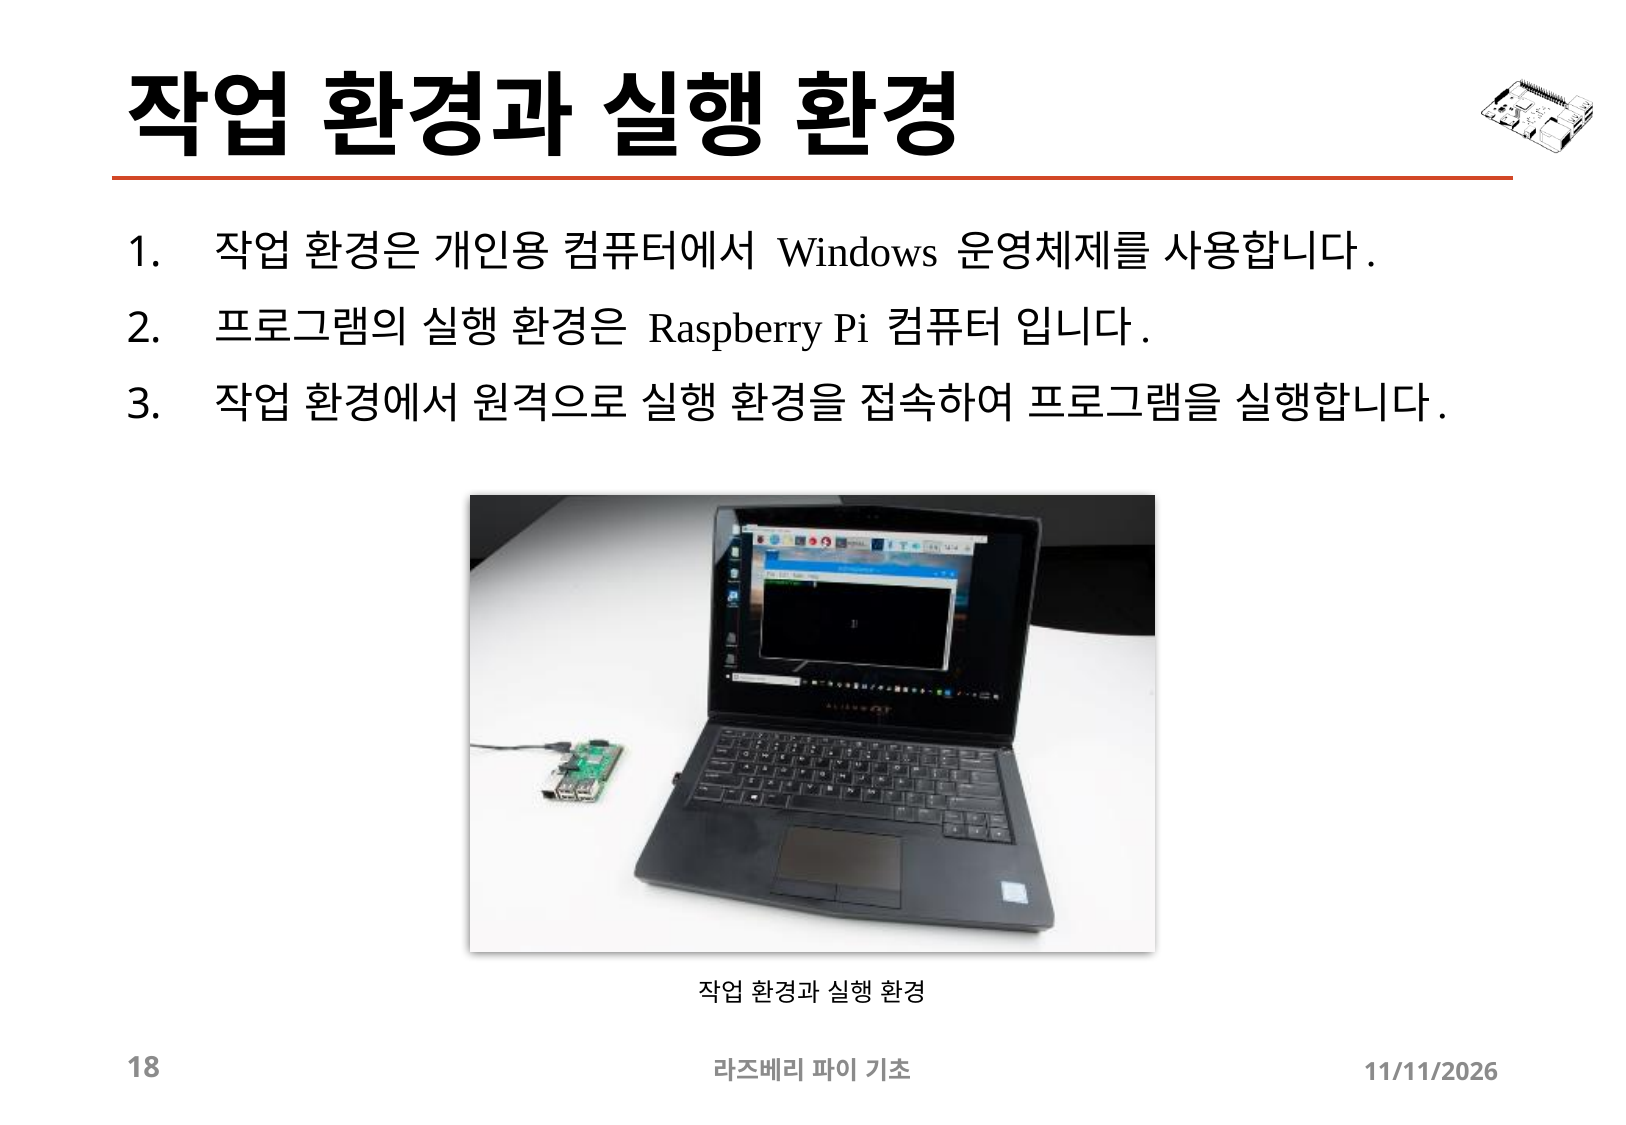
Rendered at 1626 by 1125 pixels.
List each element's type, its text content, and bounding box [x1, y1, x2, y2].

slide_number 18 [111, 1038, 261, 1098]
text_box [470, 495, 1155, 1015]
picture [1514, 59, 1593, 172]
footer 라즈베리 파이 기초 [538, 1042, 1087, 1103]
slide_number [1322, 1042, 1514, 1103]
title 작업 환경과 실행 환경 [111, 59, 1514, 179]
list 작업 환경은 개인용 컴퓨터에서 Windows 운영체제를 사용합니다. 프로그램의 실행 환경은 Raspberry Pi 컴퓨터 입니다. 작업 환경에서 원격으로 실행 환경을 접속하여 프로그램을 실행합니다. [111, 205, 1514, 478]
